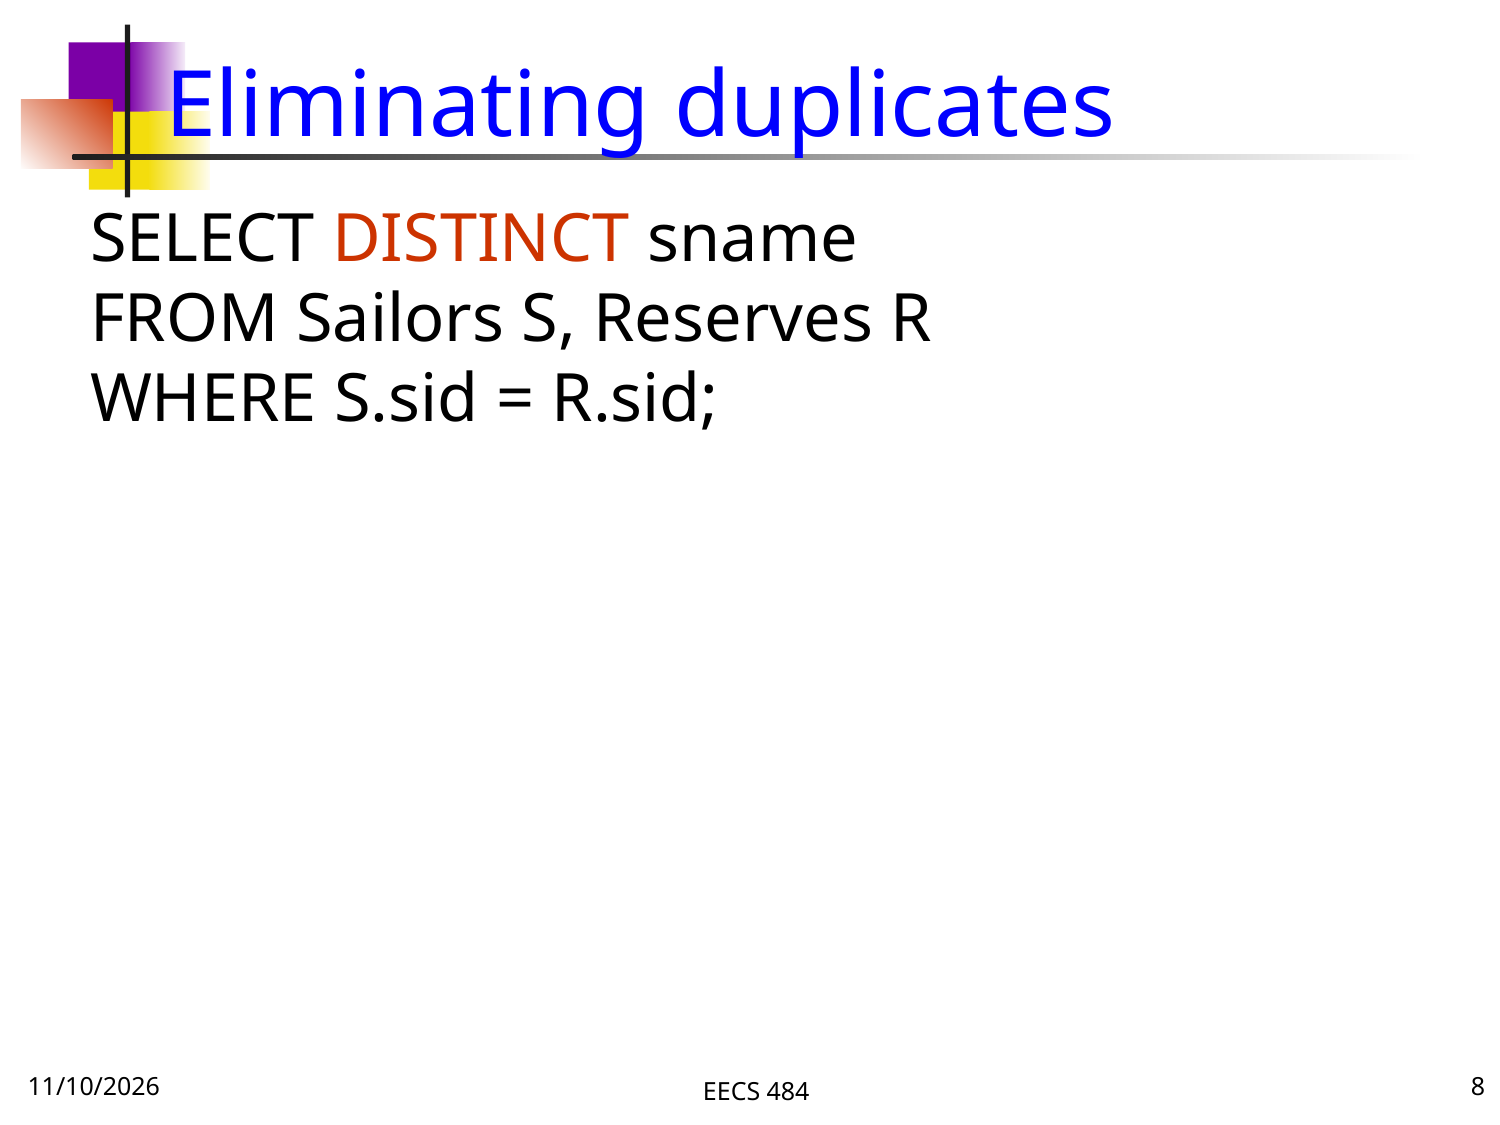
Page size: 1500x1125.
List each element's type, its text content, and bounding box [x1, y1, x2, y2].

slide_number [12, 1037, 325, 1113]
list SELECT DISTINCT sname FROM Sailors S, Reserves R WHERE S.sid = R.sid; [75, 187, 1450, 950]
footer EECS 484 [350, 1037, 1163, 1113]
title Eliminating duplicates [150, 0, 1475, 163]
slide_number 8 [1187, 1037, 1500, 1113]
